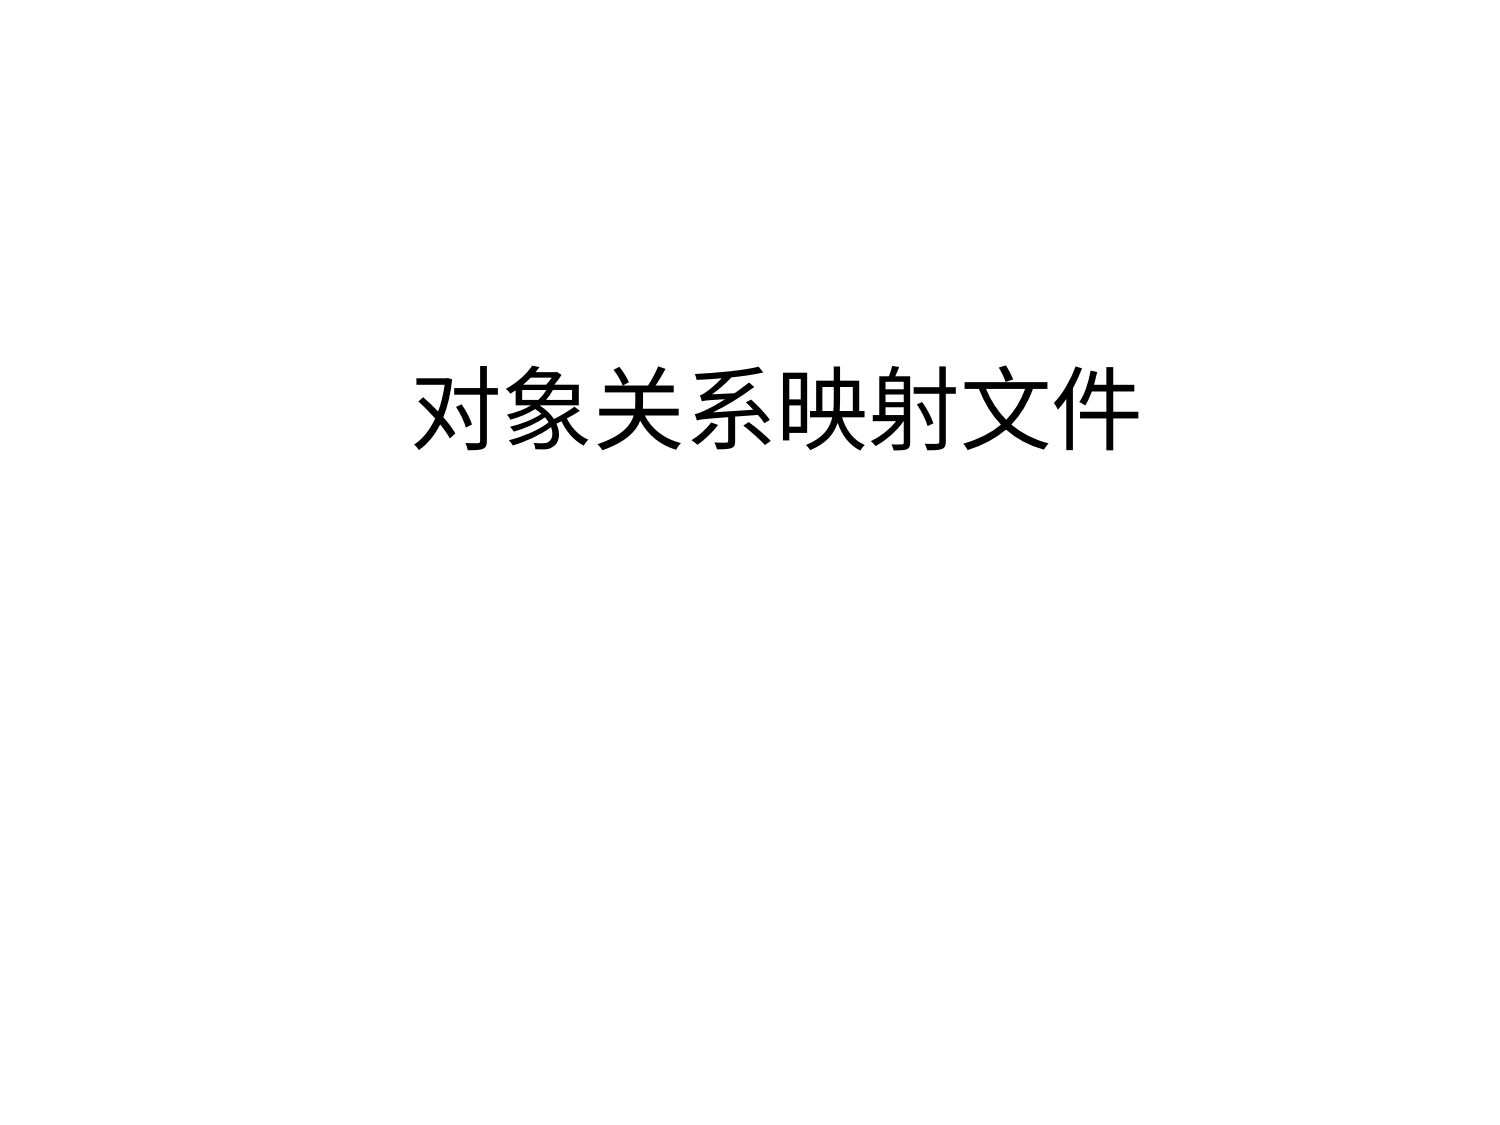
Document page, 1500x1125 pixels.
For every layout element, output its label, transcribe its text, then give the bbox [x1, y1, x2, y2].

title 对象关系映射文件 [311, 328, 1243, 471]
